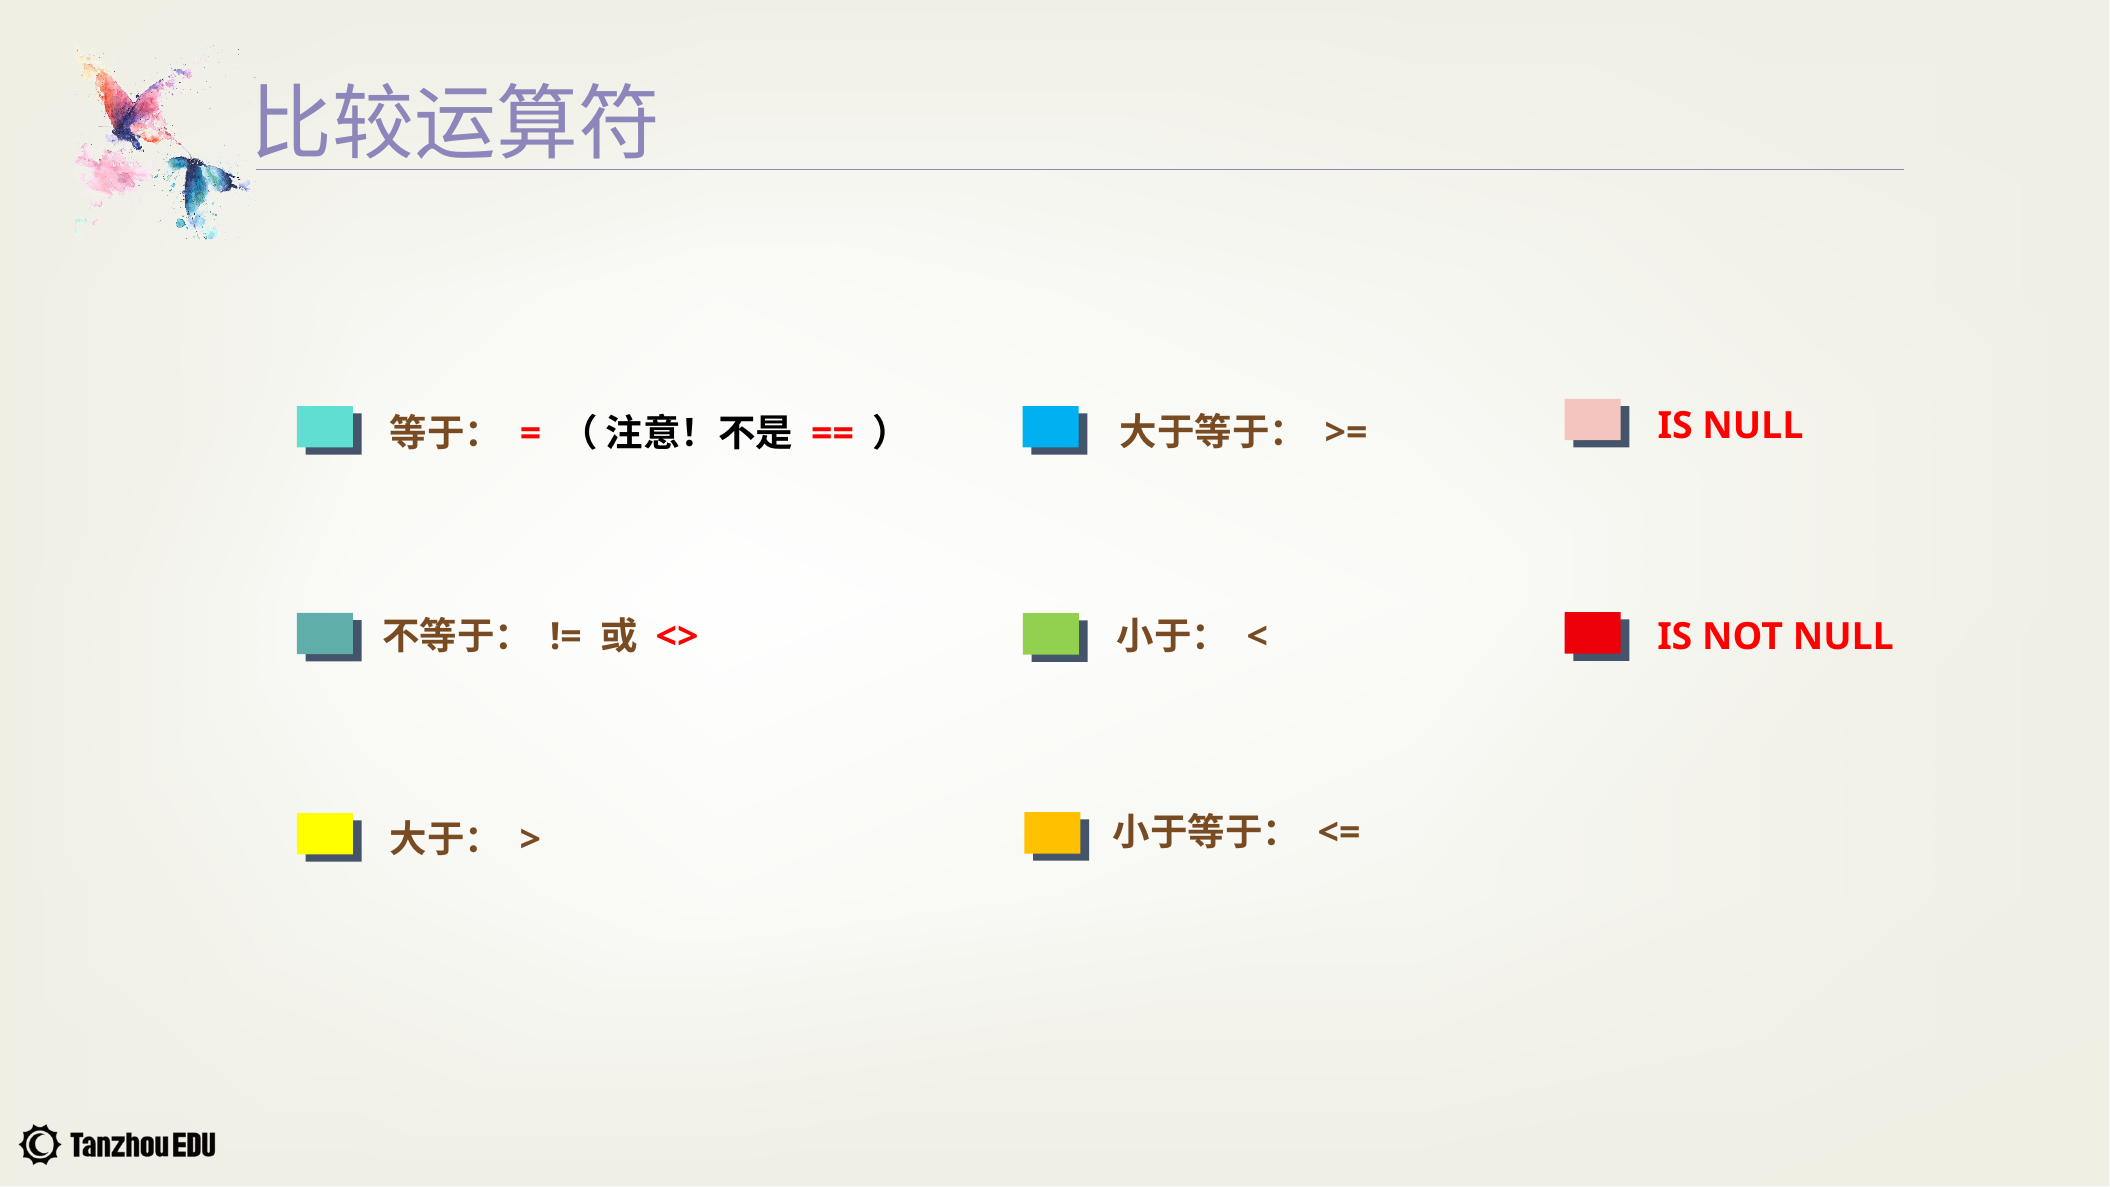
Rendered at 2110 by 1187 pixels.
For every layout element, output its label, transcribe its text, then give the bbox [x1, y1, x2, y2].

text_box IS NULL [1642, 405, 1950, 453]
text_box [296, 406, 362, 455]
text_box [1024, 812, 1090, 861]
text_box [1022, 406, 1088, 455]
picture [75, 45, 256, 240]
text_box 大于： > [374, 819, 607, 868]
text_box IS NOT NULL [1642, 616, 1950, 665]
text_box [1564, 398, 1630, 448]
text_box 小于： < [1101, 616, 1317, 665]
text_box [296, 612, 362, 662]
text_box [1564, 612, 1630, 661]
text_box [296, 813, 362, 862]
text_box 等于： = （ 注意！不是 == ） [375, 413, 966, 461]
picture [5, 1101, 233, 1187]
text_box 不等于： != 或 <> [367, 616, 764, 665]
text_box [1022, 613, 1088, 662]
text_box 比较运算符 [256, 70, 724, 169]
text_box 大于等于： >= [1104, 412, 1412, 461]
text_box 小于等于： <= [1097, 812, 1409, 860]
